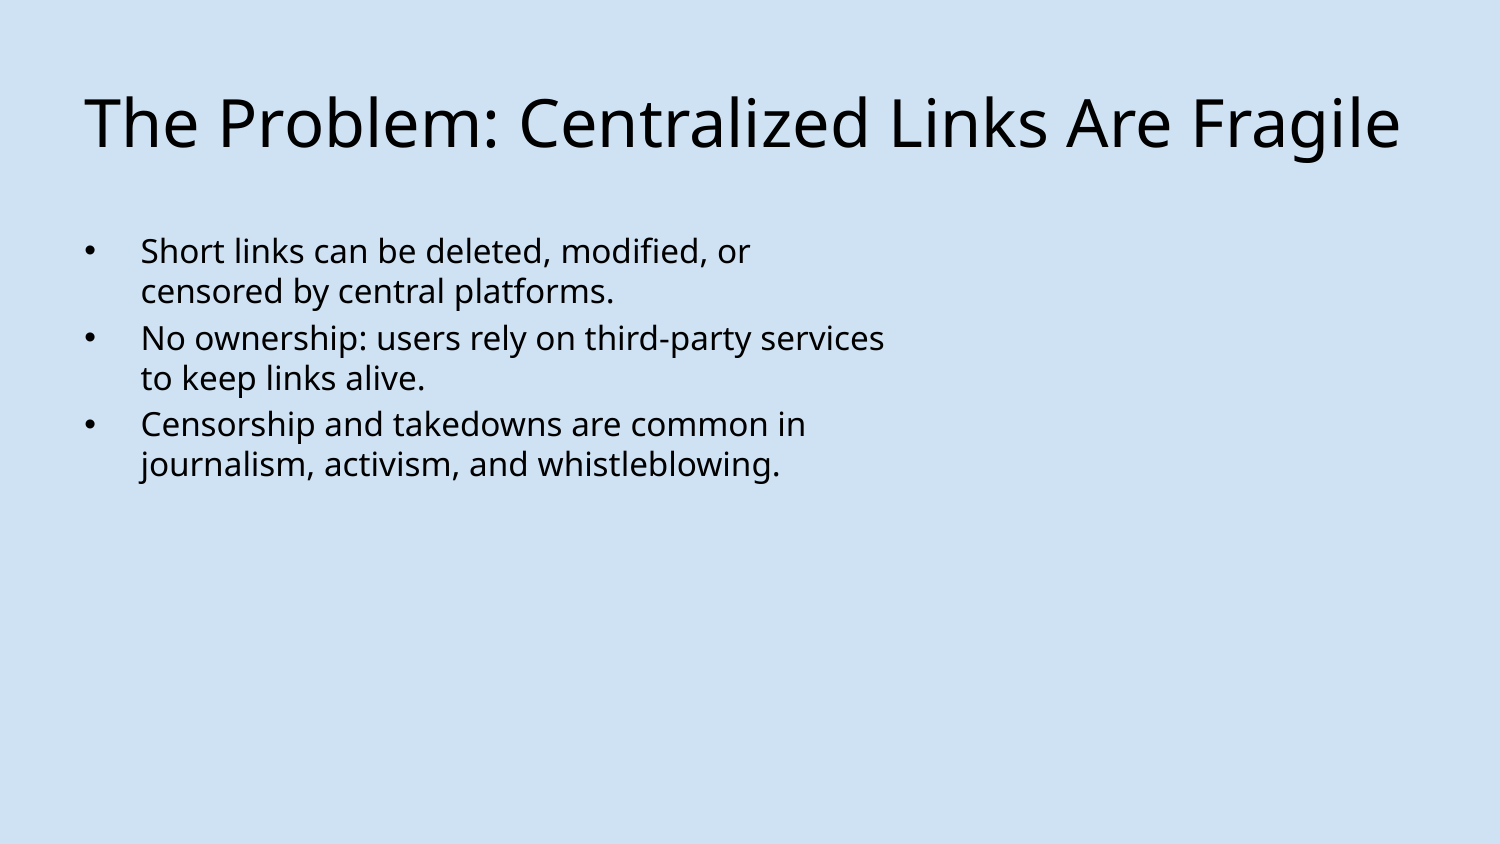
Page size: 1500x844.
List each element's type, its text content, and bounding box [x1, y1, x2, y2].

text_box Short links can be deleted, modified, or censored by central platforms. No ownership: users rely on third-party services to keep links alive. Censorship and takedowns are common in journalism, activism, and whistleblowing. [84, 230, 892, 531]
text_box The Problem: Centralized Links Are Fragile [84, 80, 1413, 161]
